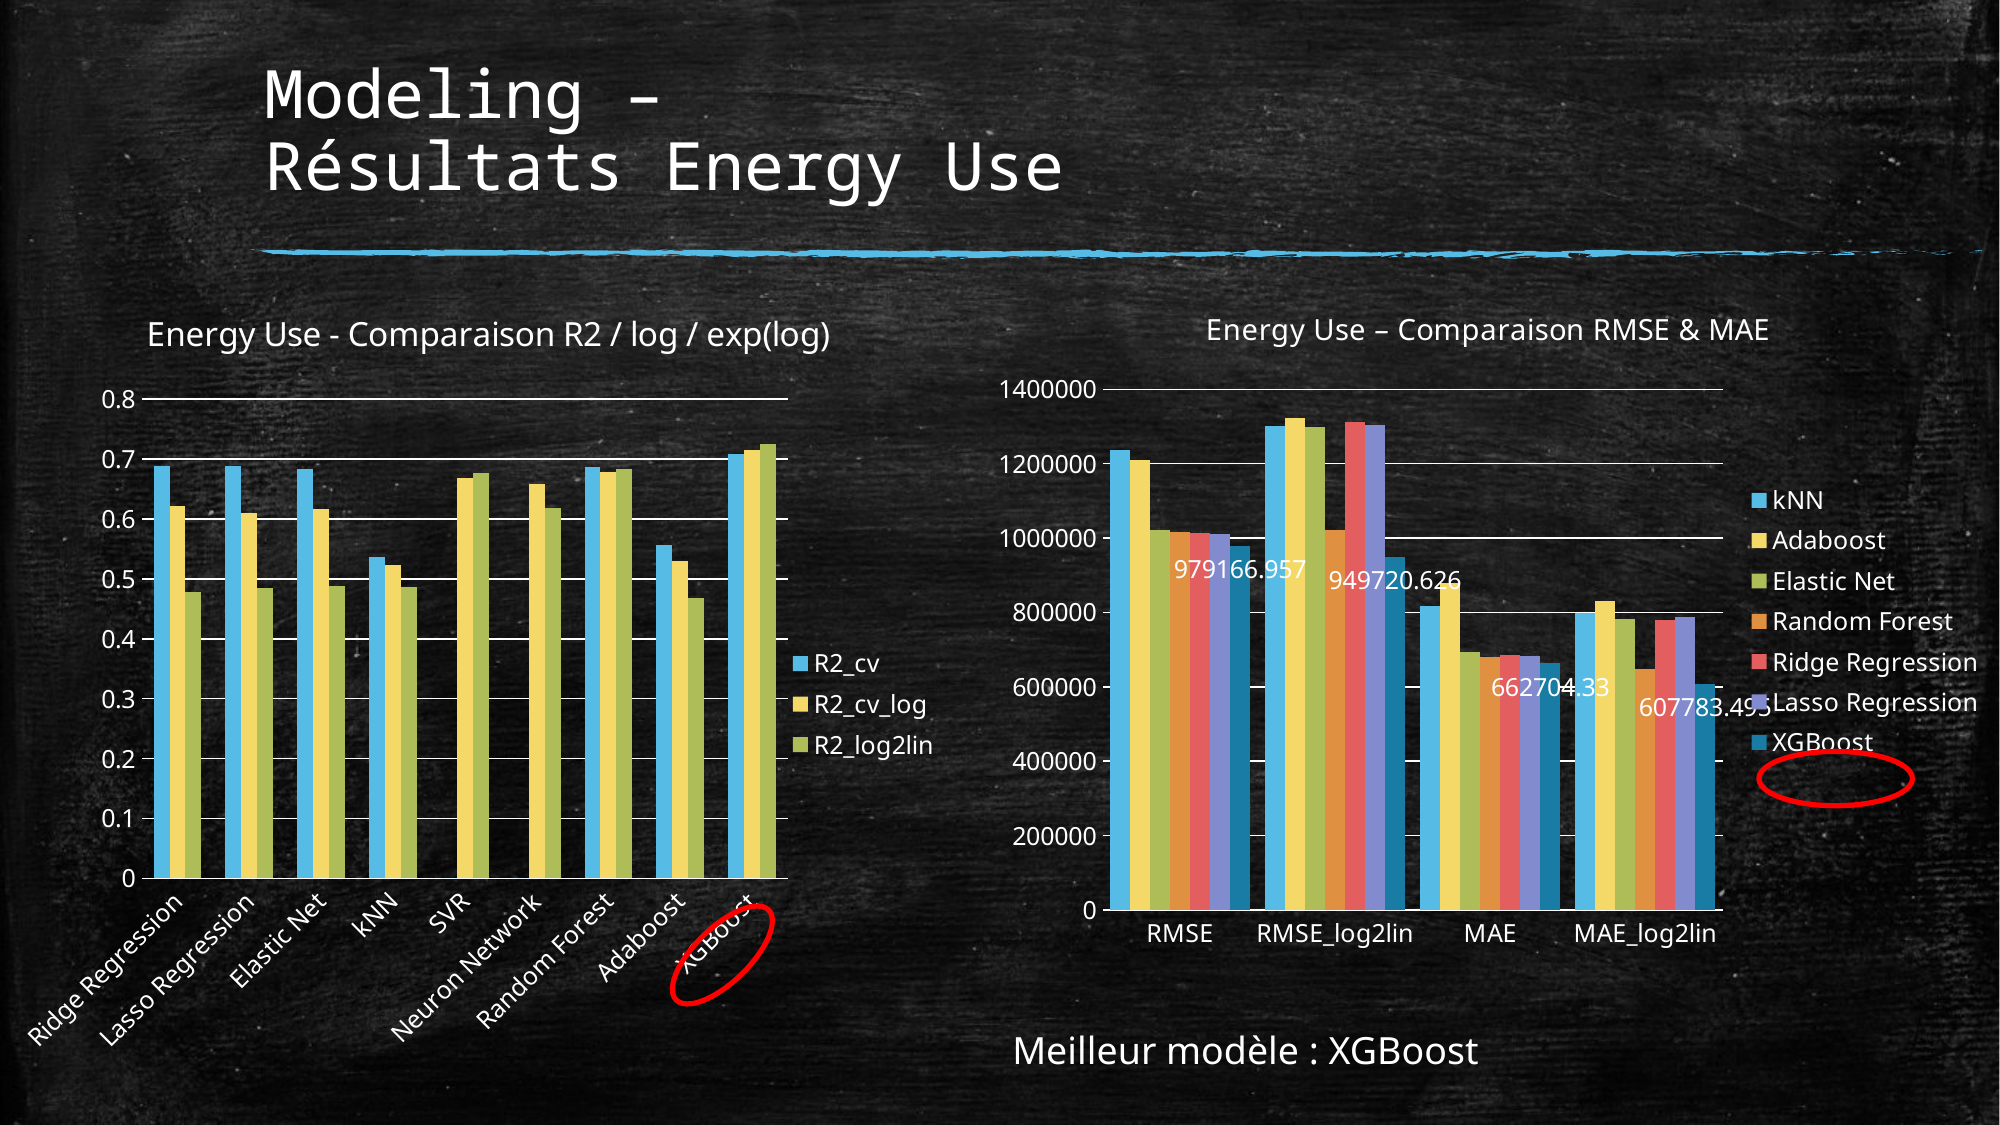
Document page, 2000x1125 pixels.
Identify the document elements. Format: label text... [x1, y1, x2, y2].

title Modeling – Résultats Energy Use [249, 45, 1750, 213]
chart [0, 278, 2000, 1071]
text_box Meilleur modèle : XGBoost [997, 1019, 1553, 1080]
